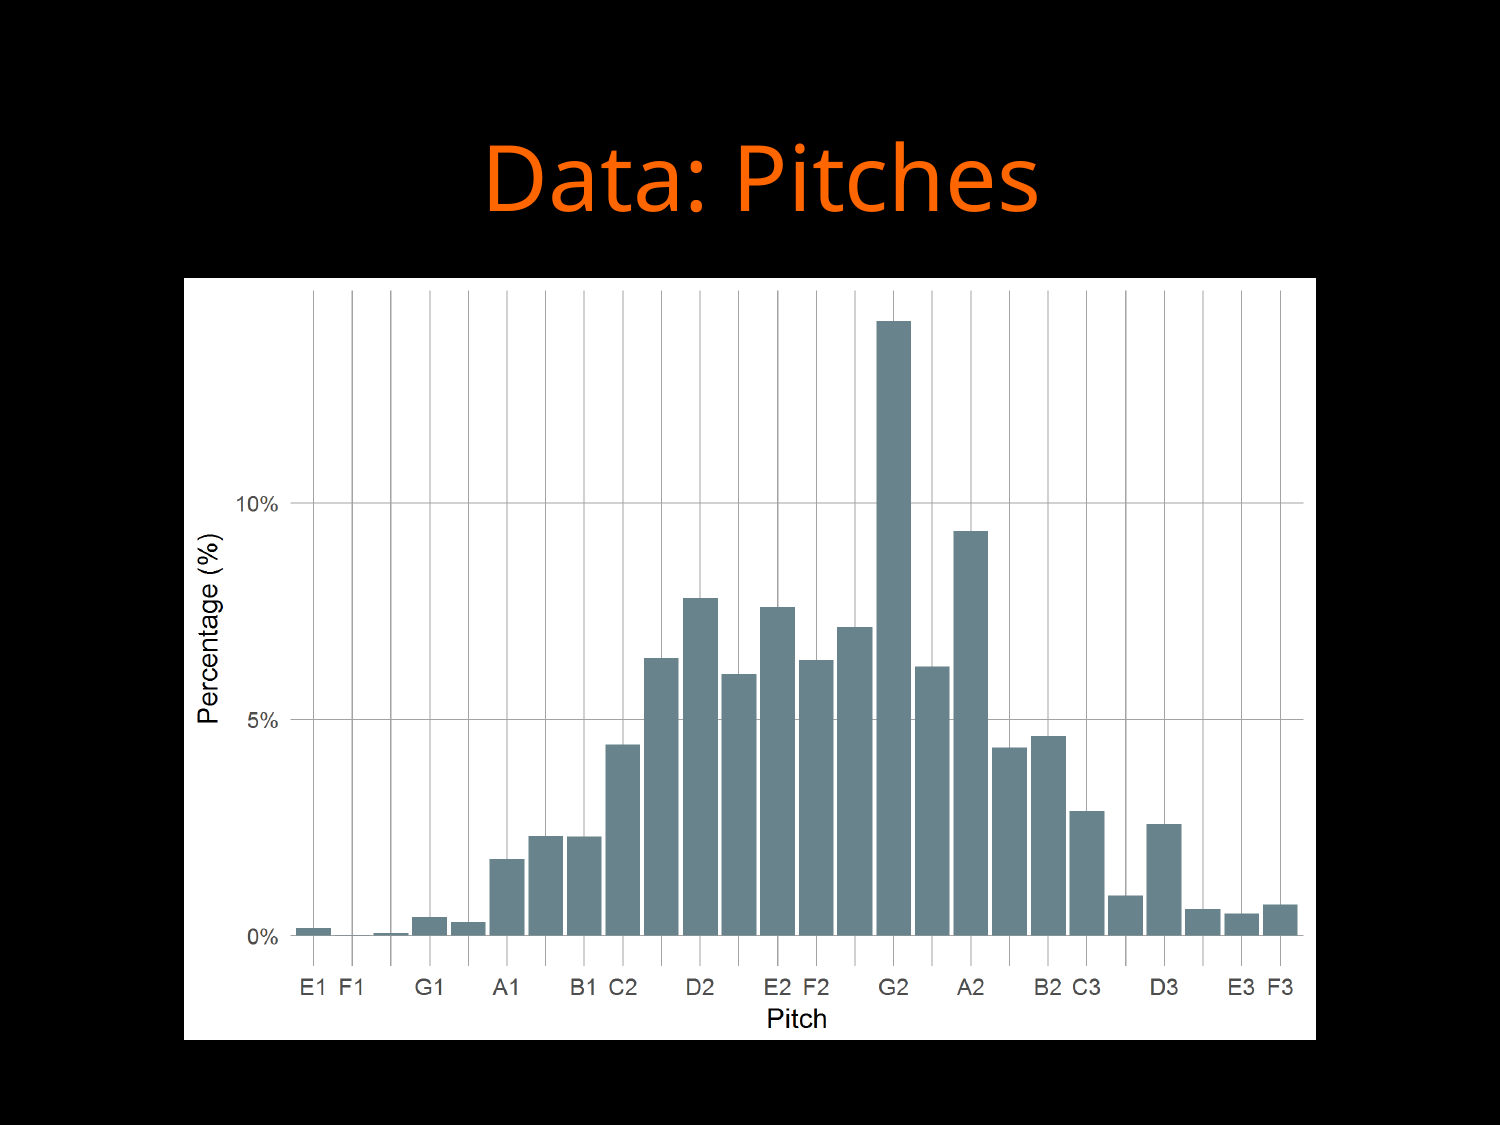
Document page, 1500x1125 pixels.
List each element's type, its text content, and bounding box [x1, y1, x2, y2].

title Data: Pitches [112, 87, 1388, 263]
picture [184, 278, 1316, 1040]
